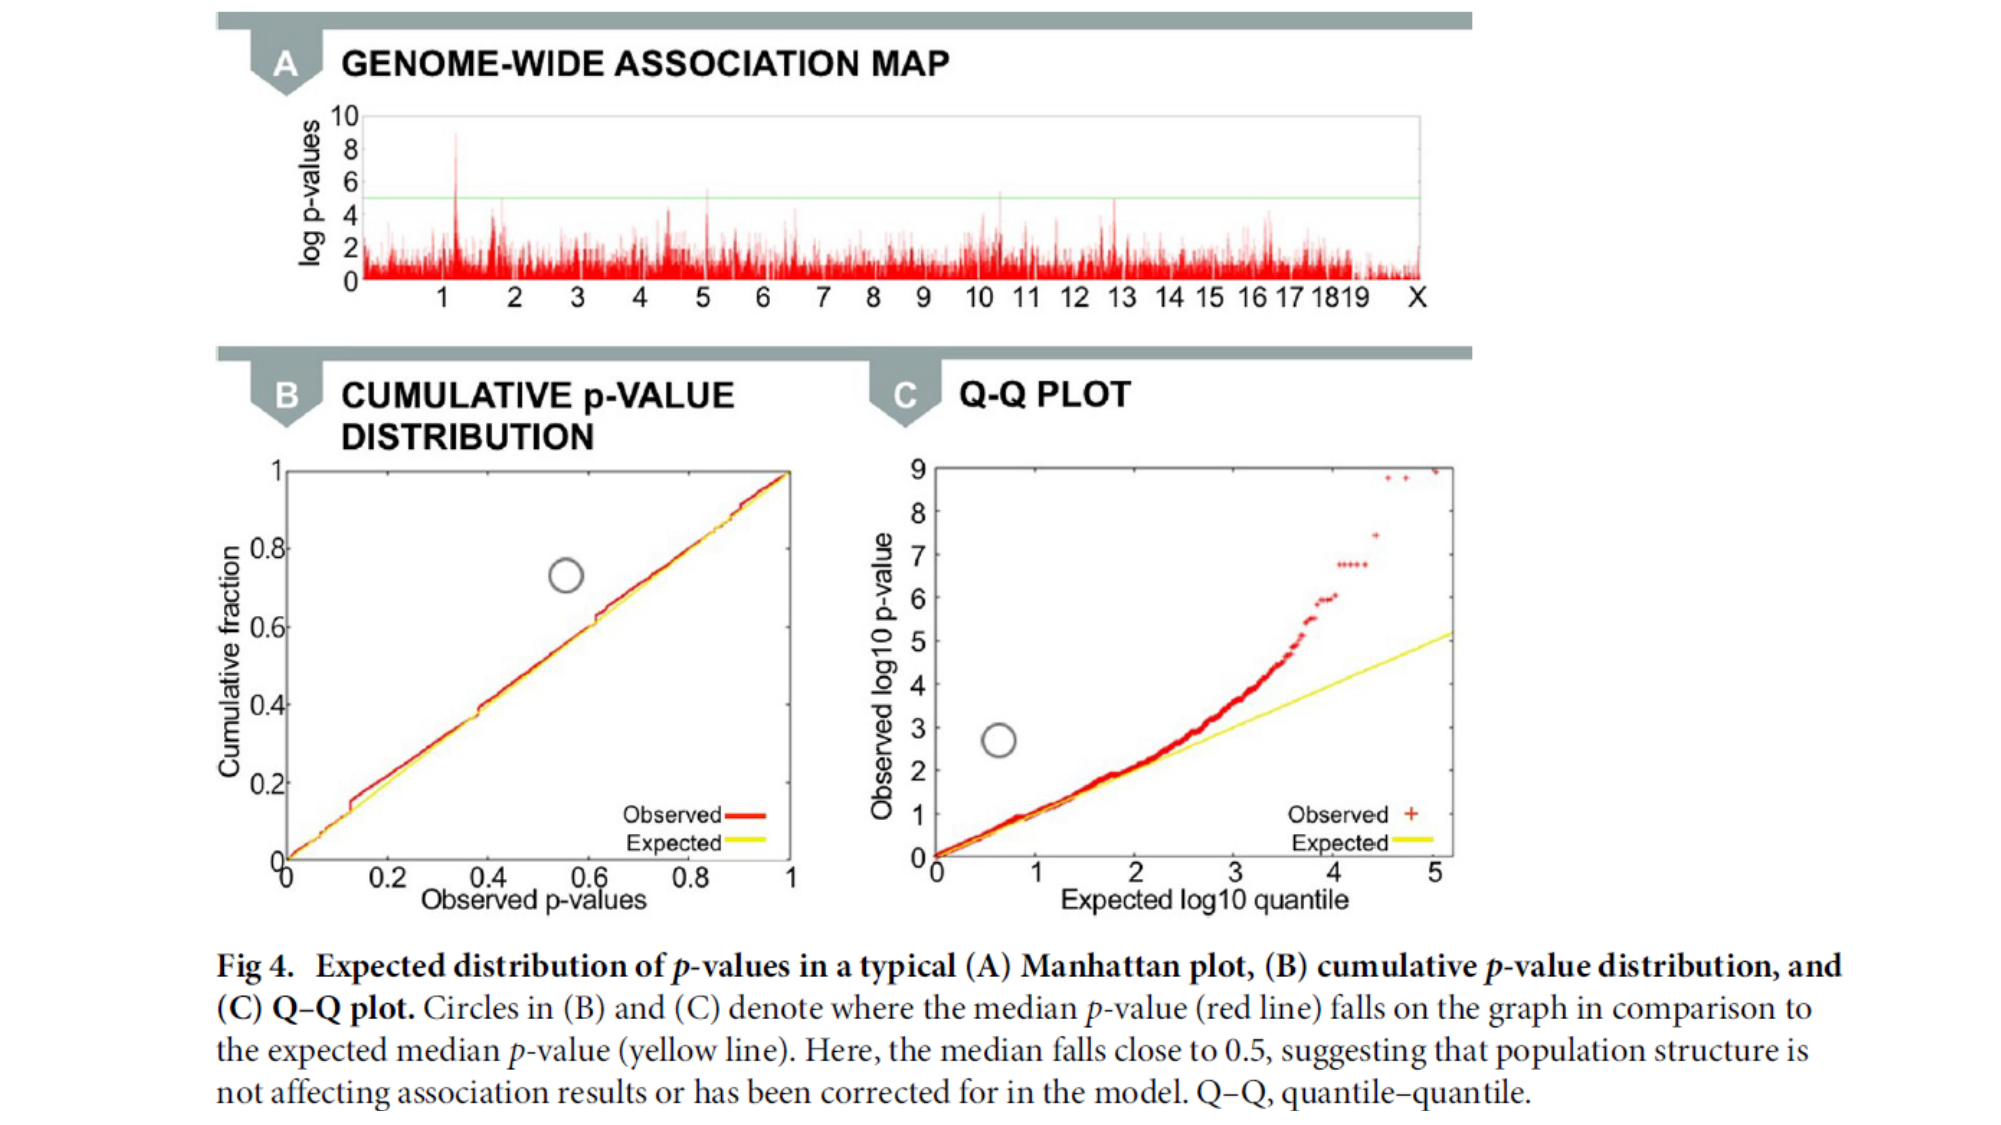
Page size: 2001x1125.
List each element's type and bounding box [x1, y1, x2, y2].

picture [187, 0, 1863, 1111]
